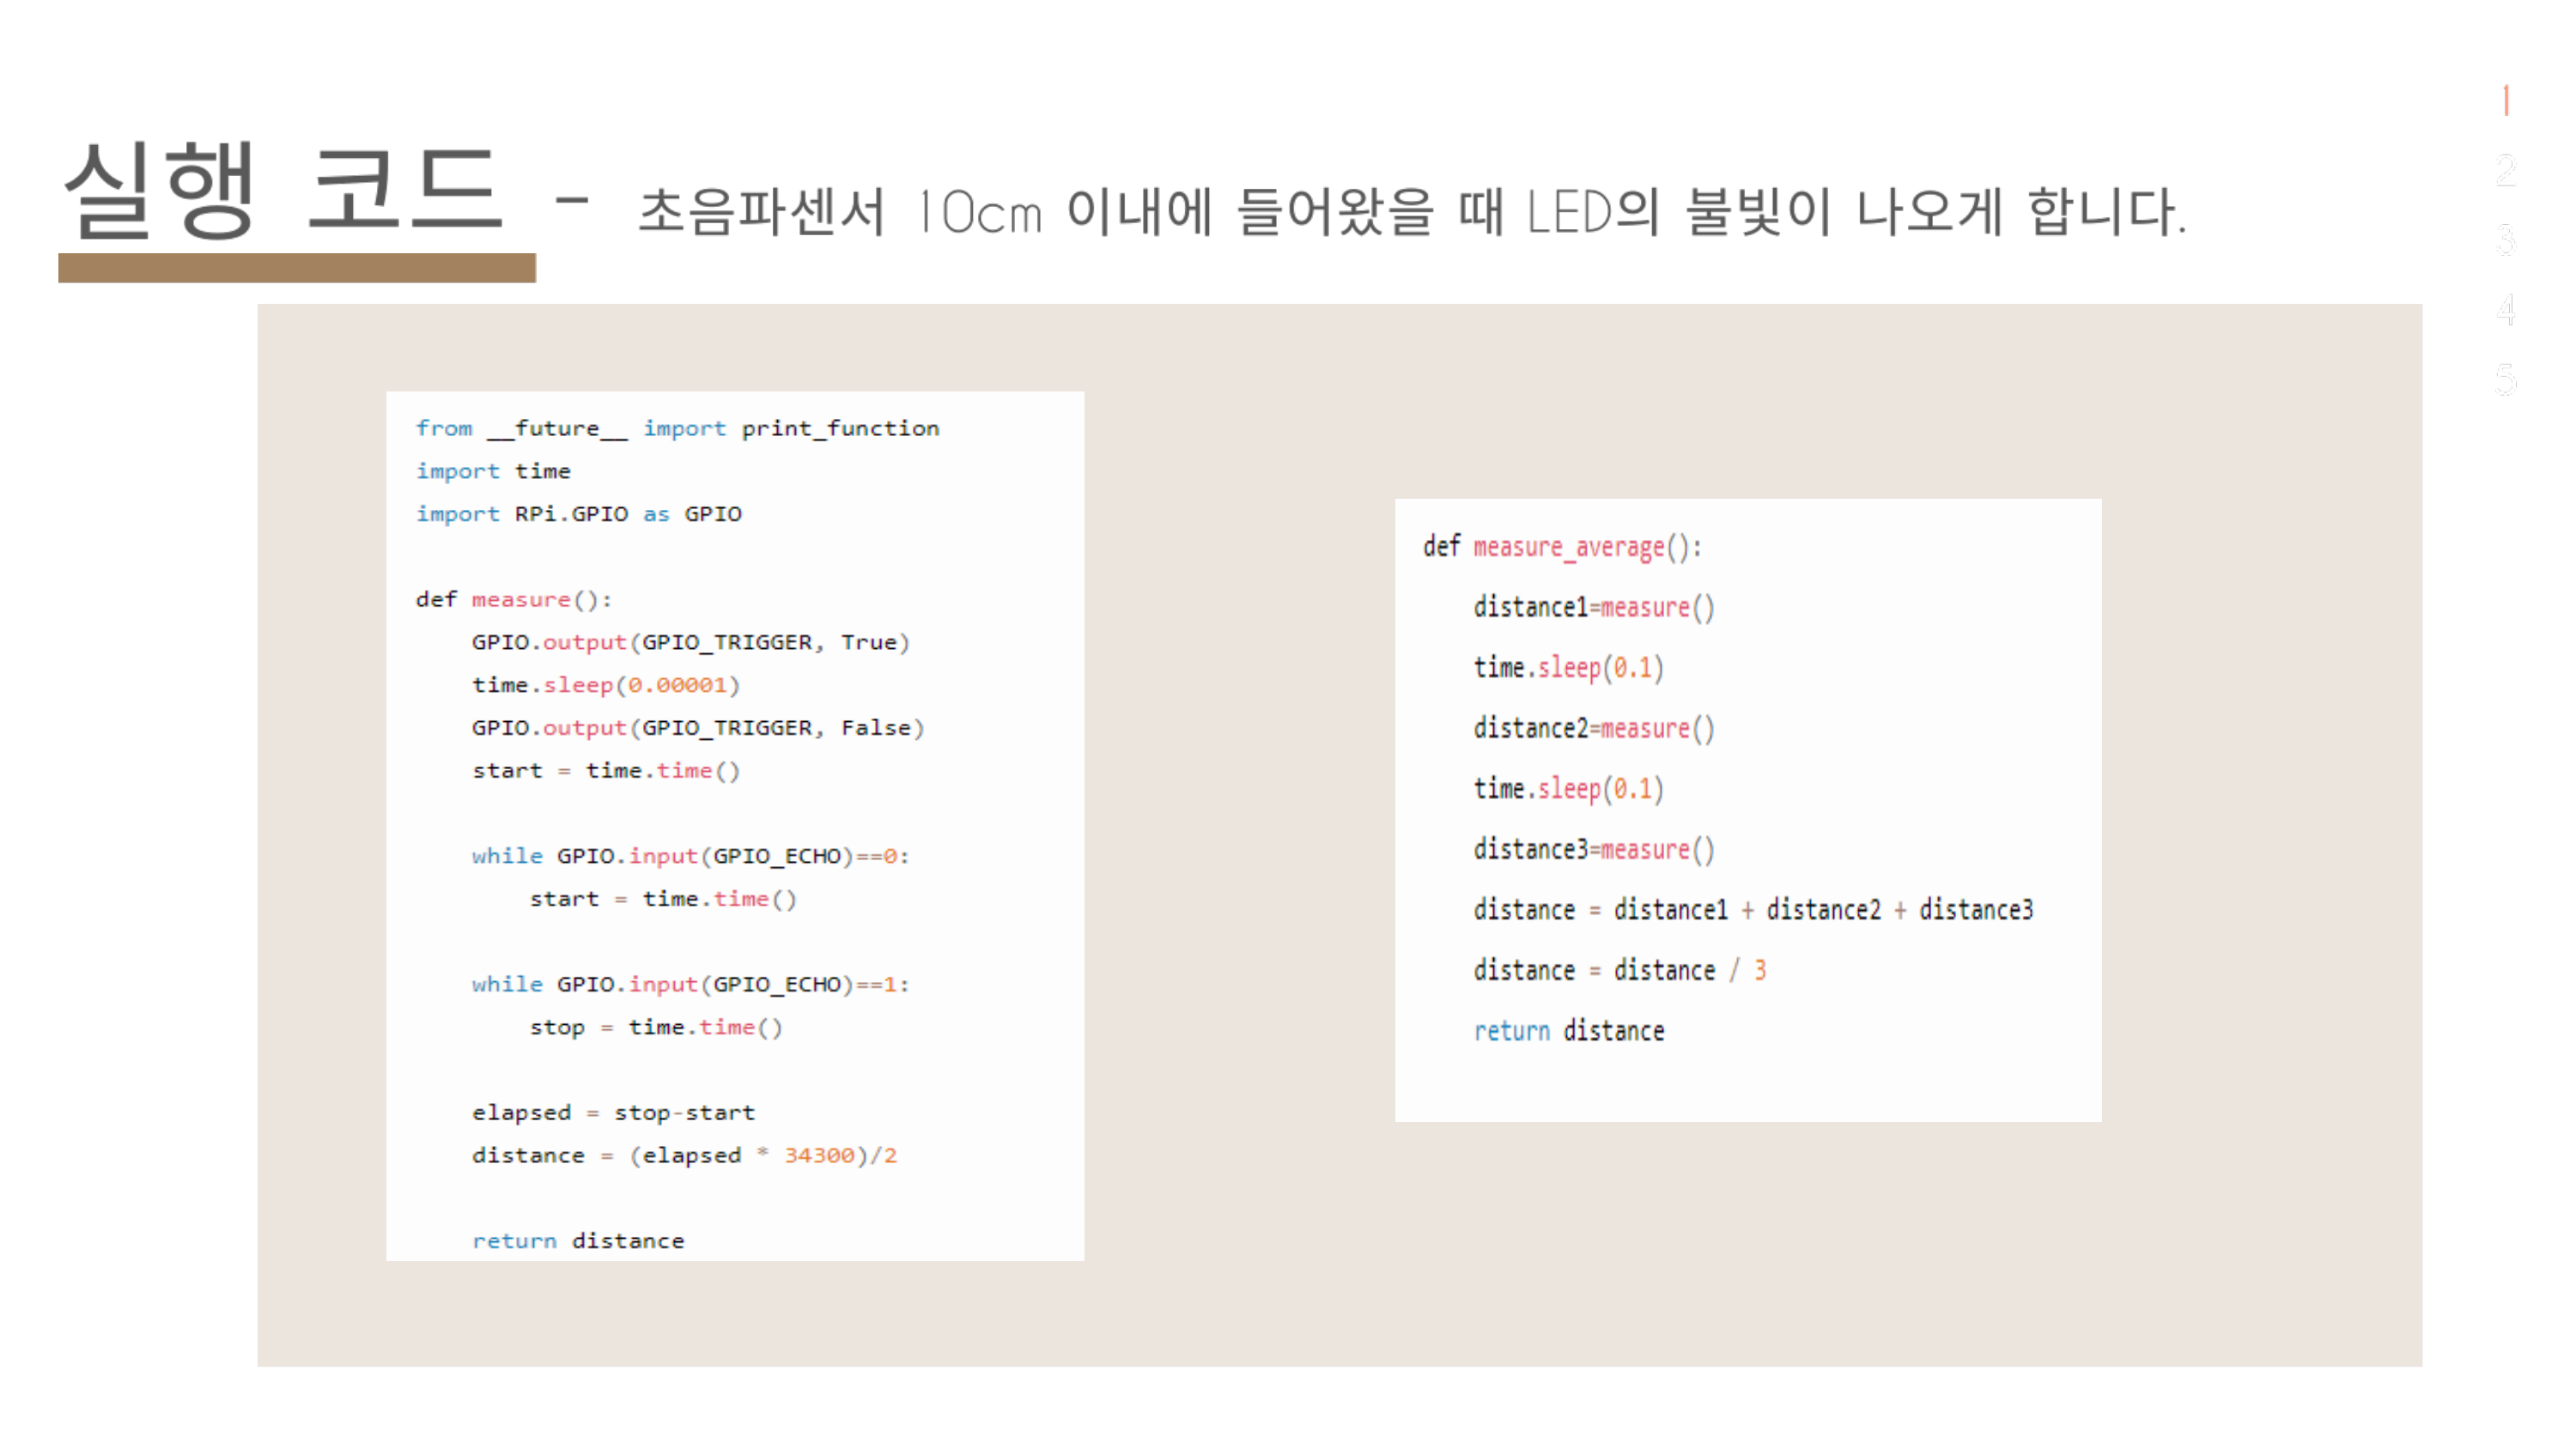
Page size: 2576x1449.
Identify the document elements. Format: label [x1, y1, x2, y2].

picture [1394, 499, 2102, 1122]
picture [2489, 72, 2561, 418]
text_box [58, 253, 537, 284]
picture [42, 88, 2237, 317]
picture [386, 391, 1084, 1261]
text_box [257, 304, 2424, 1368]
